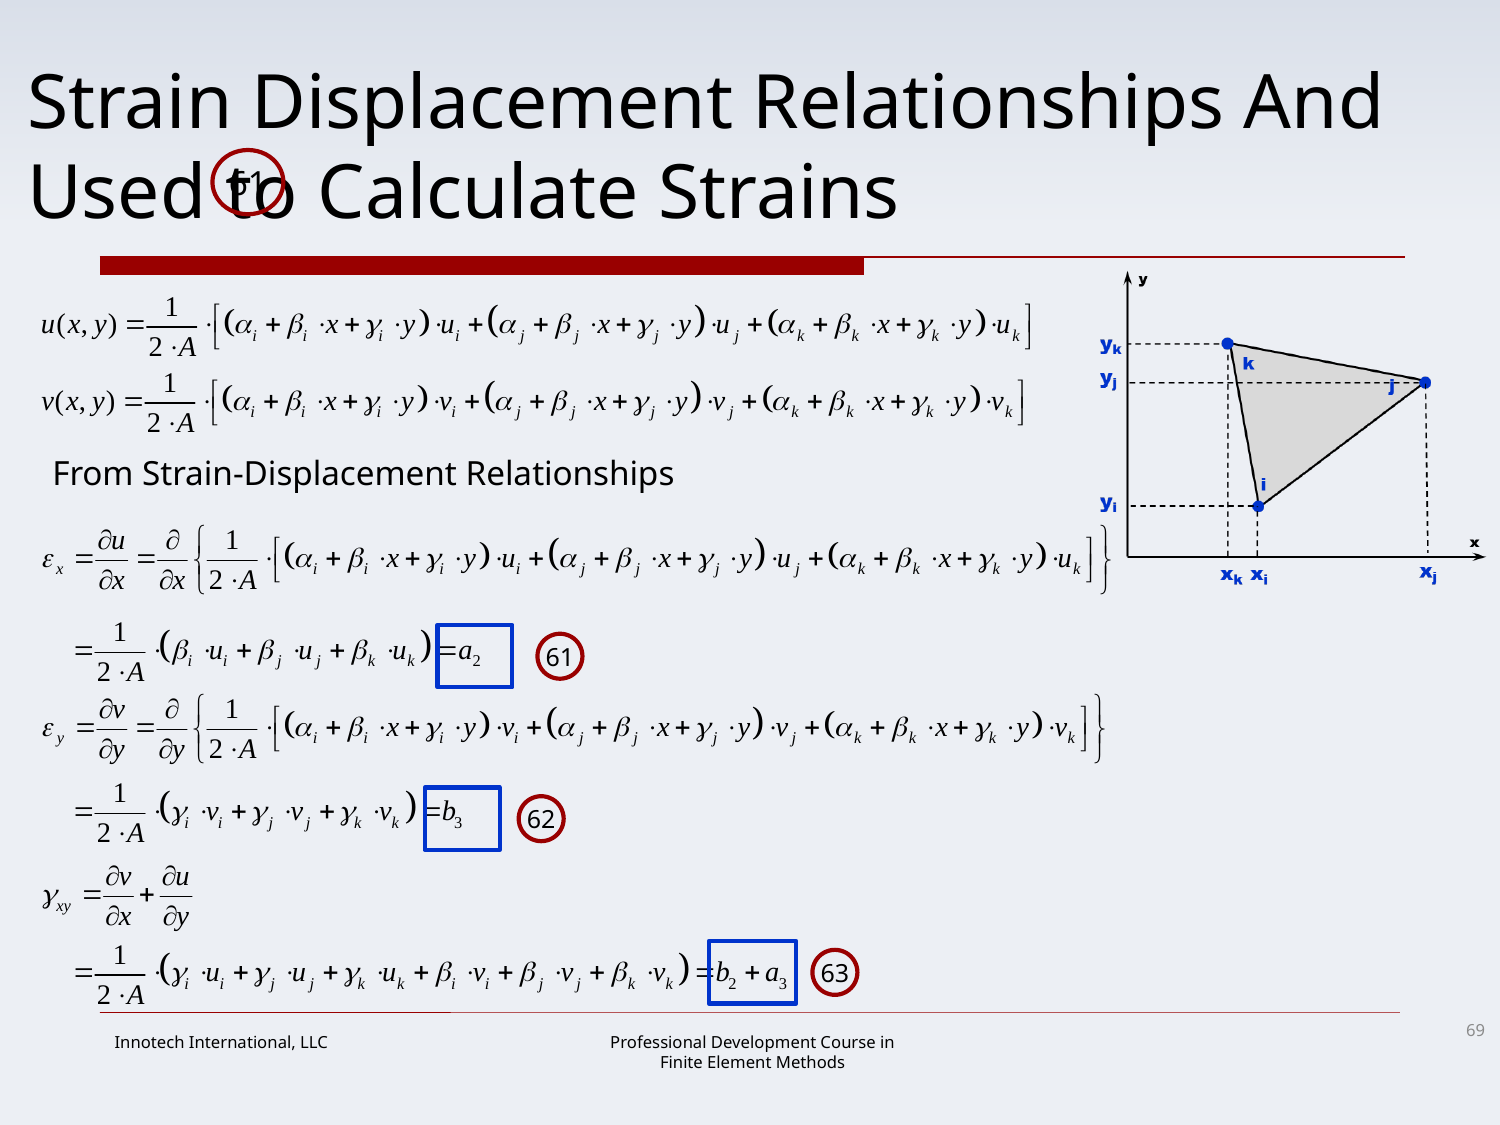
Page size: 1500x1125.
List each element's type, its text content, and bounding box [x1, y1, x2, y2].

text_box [67, 614, 793, 1011]
text_box From Strain-Displacement Relationships [37, 447, 1000, 500]
slide_number 69 [1149, 1012, 1500, 1073]
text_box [37, 287, 1042, 440]
picture [1087, 256, 1500, 599]
title Strain Displacement Relationships And Used to Calculate Strains [12, 45, 1488, 246]
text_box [37, 518, 1118, 938]
text_box 63 [812, 949, 858, 995]
text_box 61 [212, 149, 284, 215]
